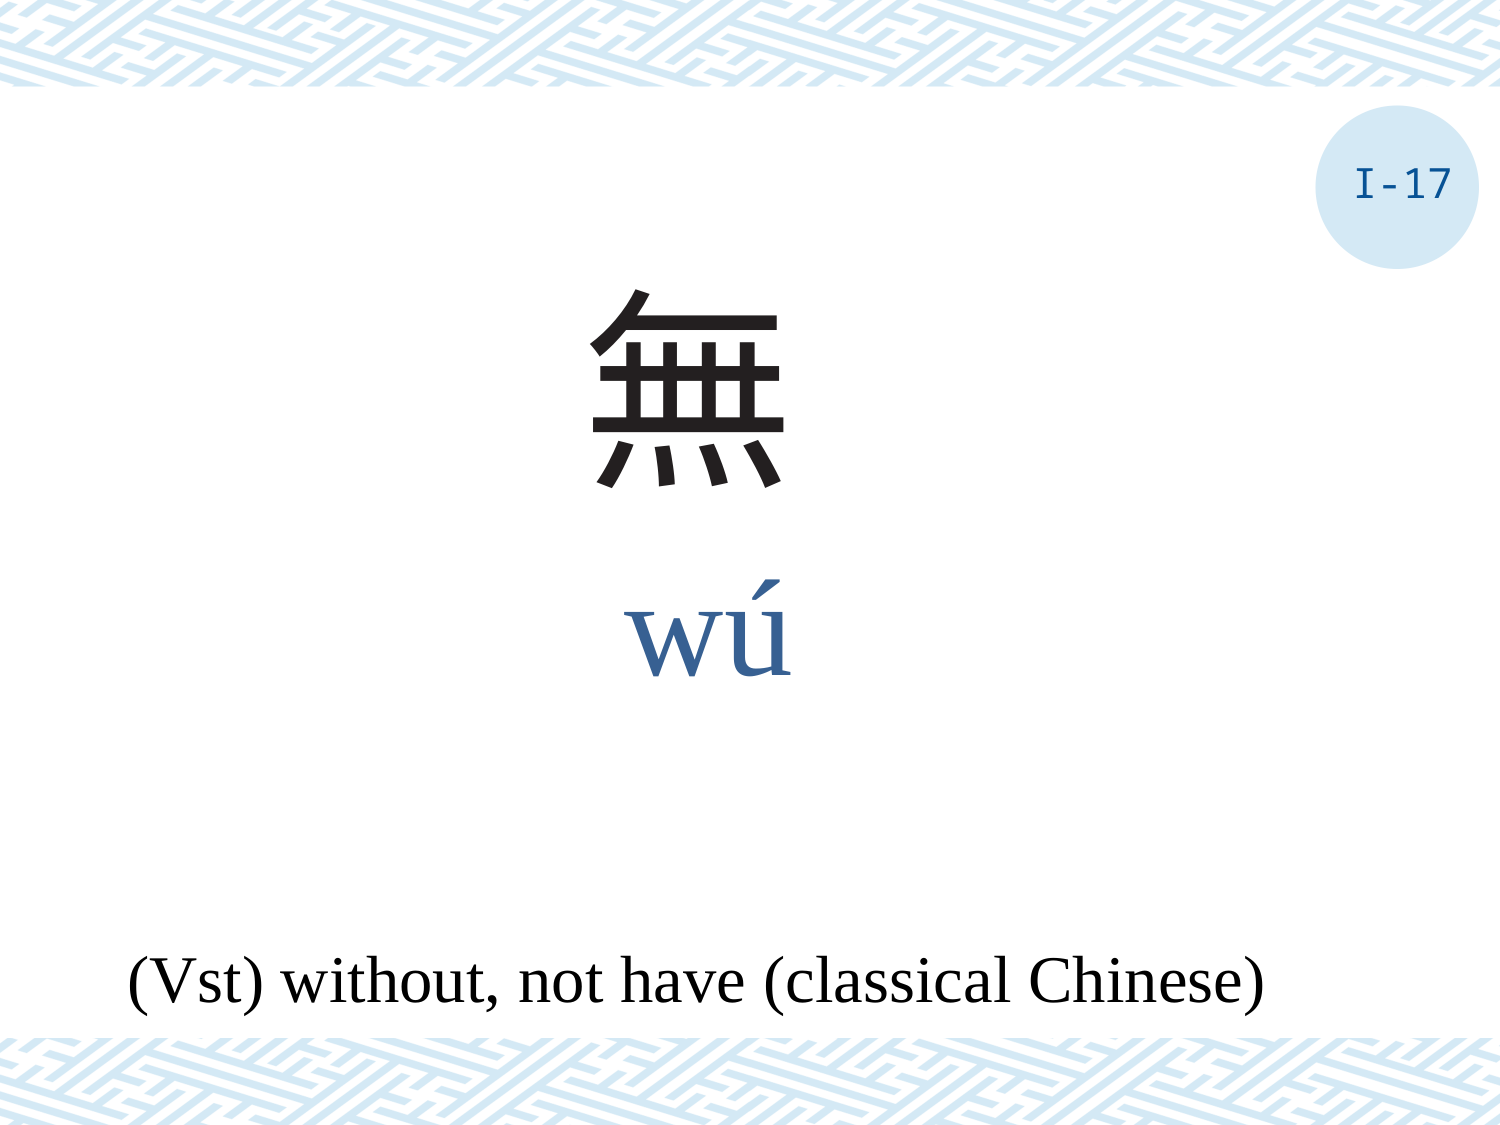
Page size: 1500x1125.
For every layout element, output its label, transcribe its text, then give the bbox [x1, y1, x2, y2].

list wú [624, 537, 1500, 1125]
title 無 [580, 257, 1500, 747]
picture [0, 0, 1500, 1125]
list (Vst) without, not have (classical Chinese) [112, 928, 1438, 1075]
text_box I-17 [1337, 149, 1500, 265]
